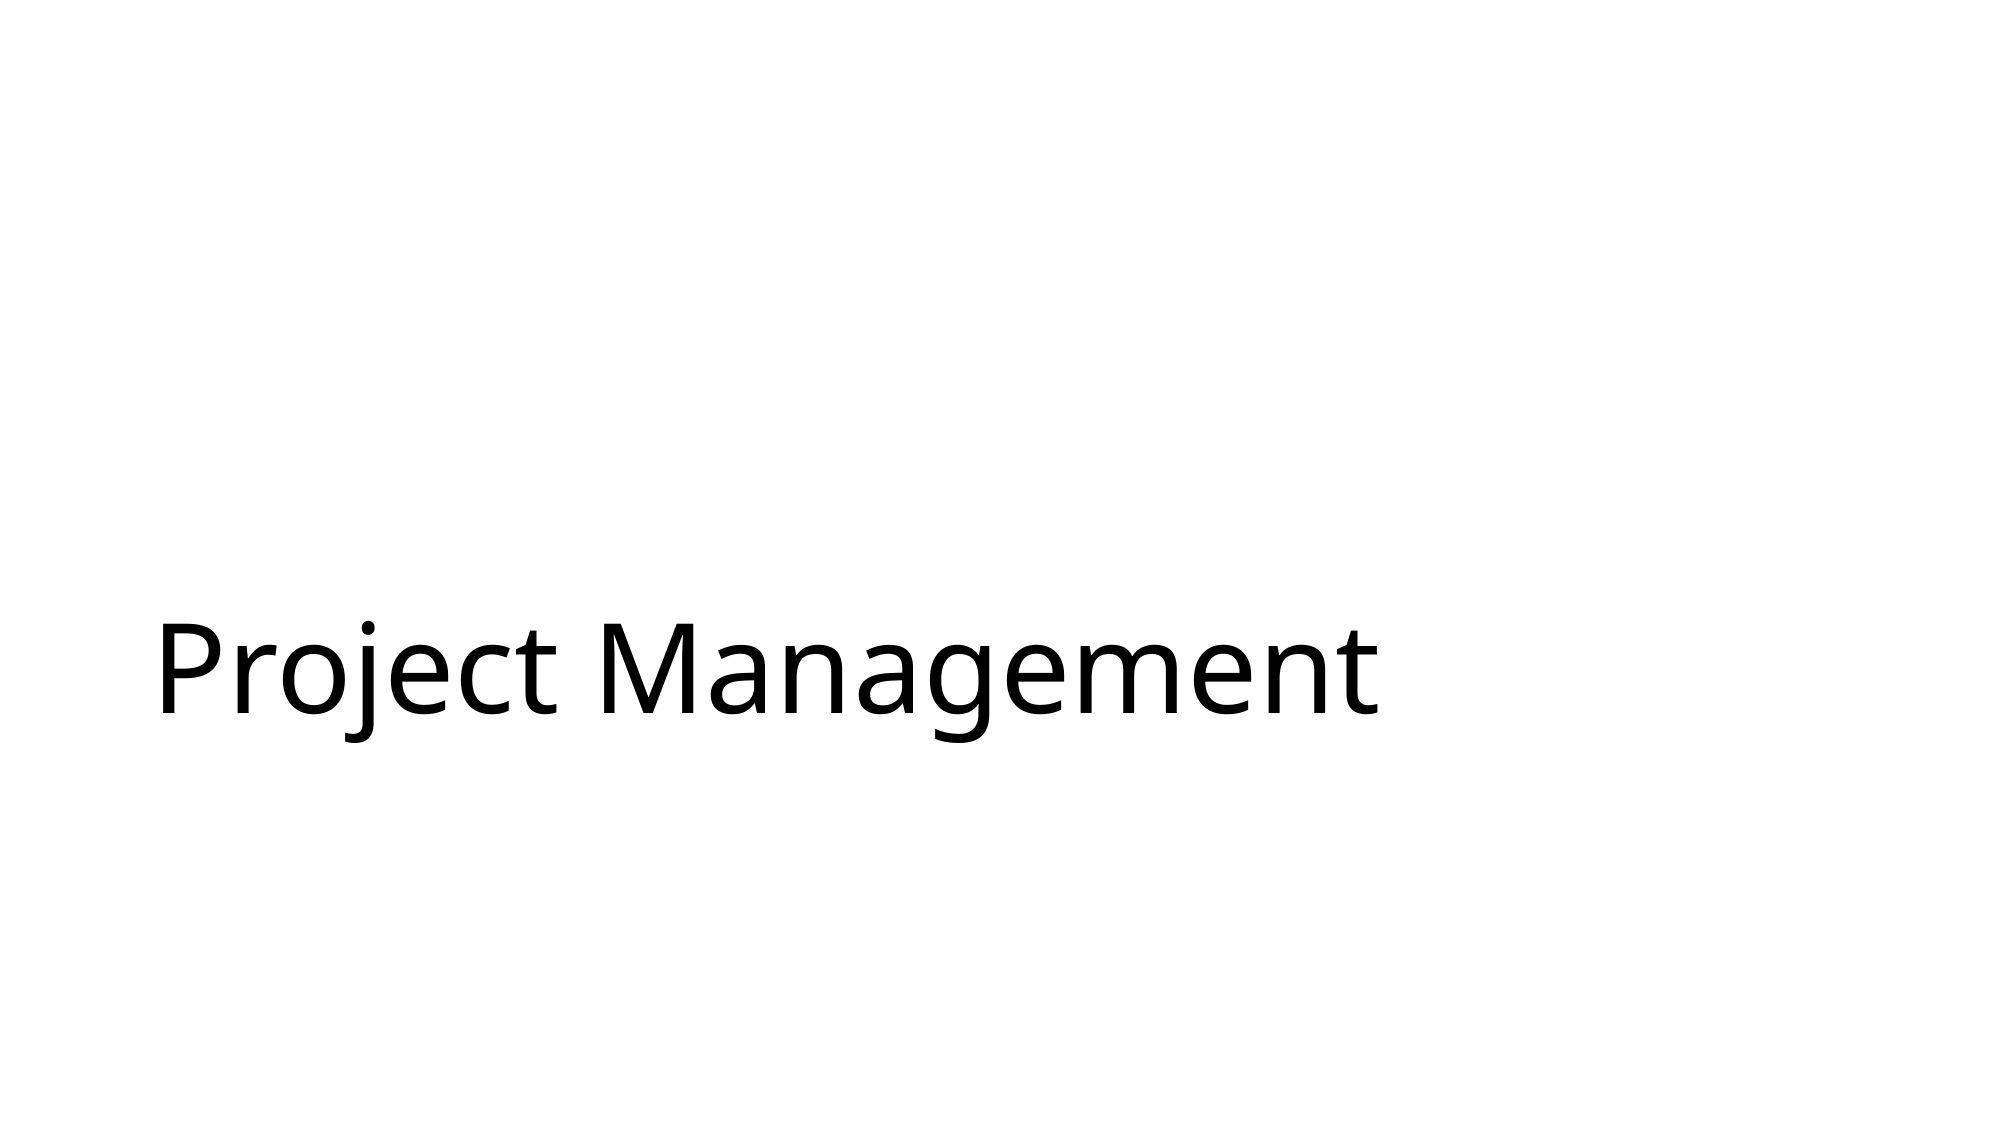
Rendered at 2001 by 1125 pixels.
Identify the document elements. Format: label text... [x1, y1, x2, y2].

title Project Management [136, 280, 1862, 749]
